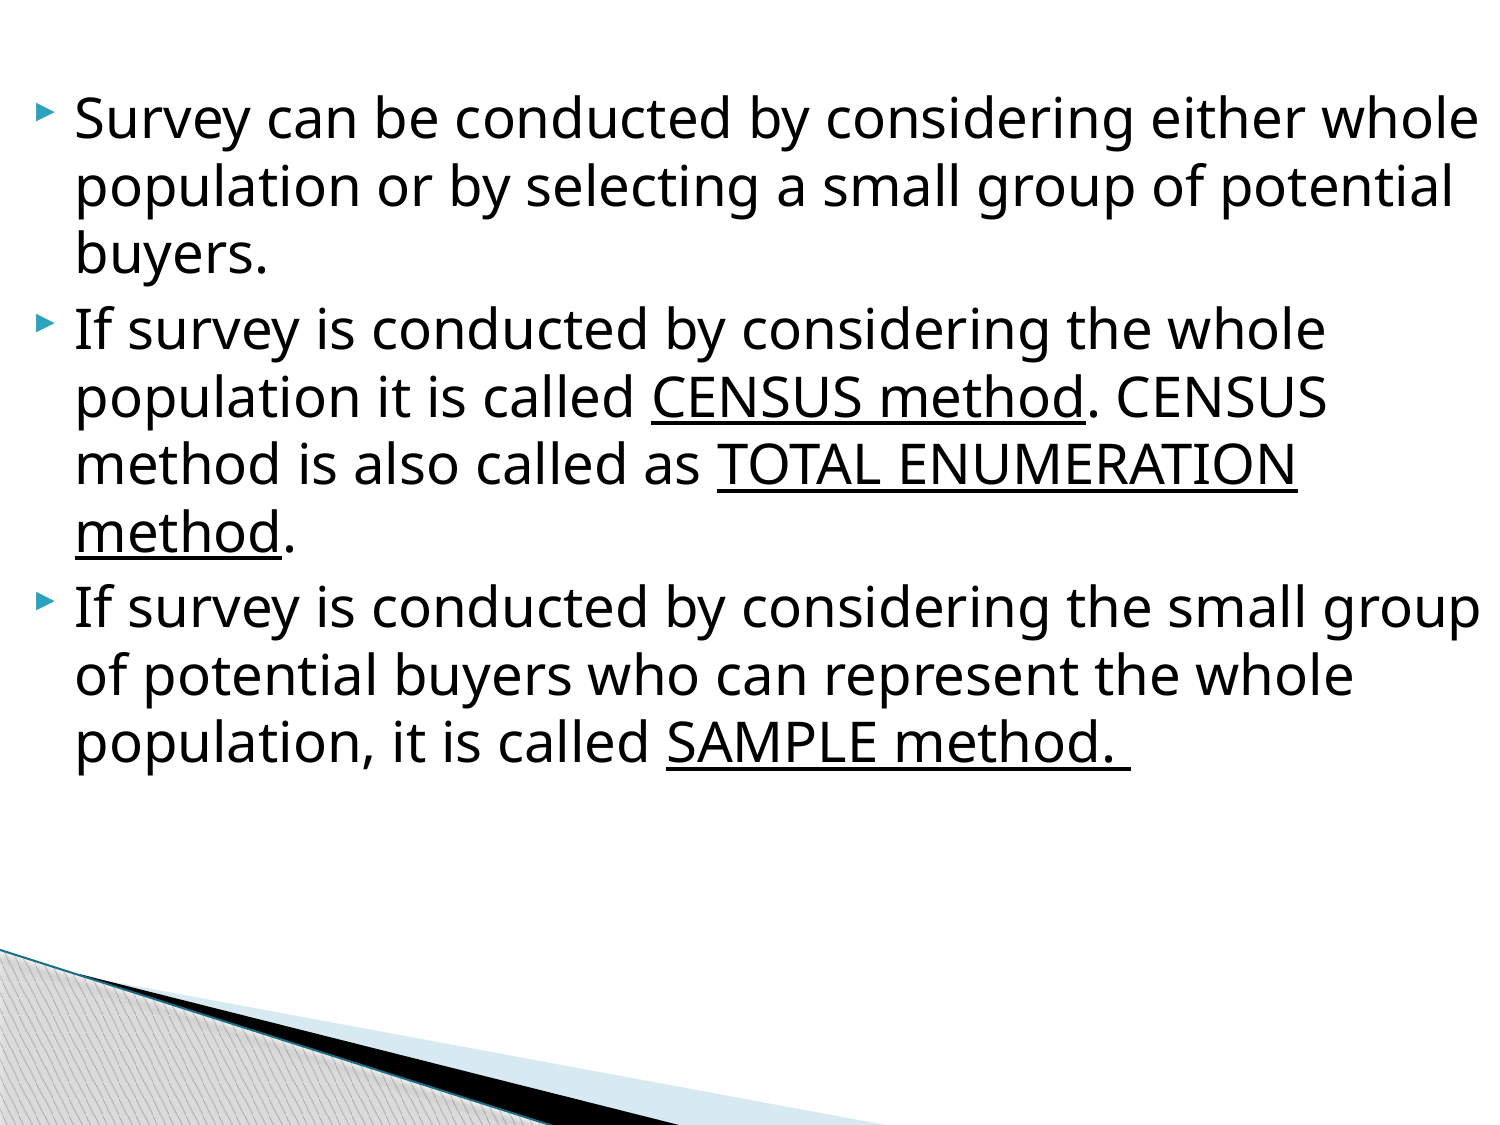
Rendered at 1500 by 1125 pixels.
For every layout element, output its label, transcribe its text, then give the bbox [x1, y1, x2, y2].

list Survey can be conducted by considering either whole population or by selecting a small group of potential buyers. If survey is conducted by considering the whole population it is called CENSUS method. CENSUS method is also called as TOTAL ENUMERATION method. If survey is conducted by considering the small group of potential buyers who can represent the whole population, it is called SAMPLE method. [0, 74, 1500, 1125]
